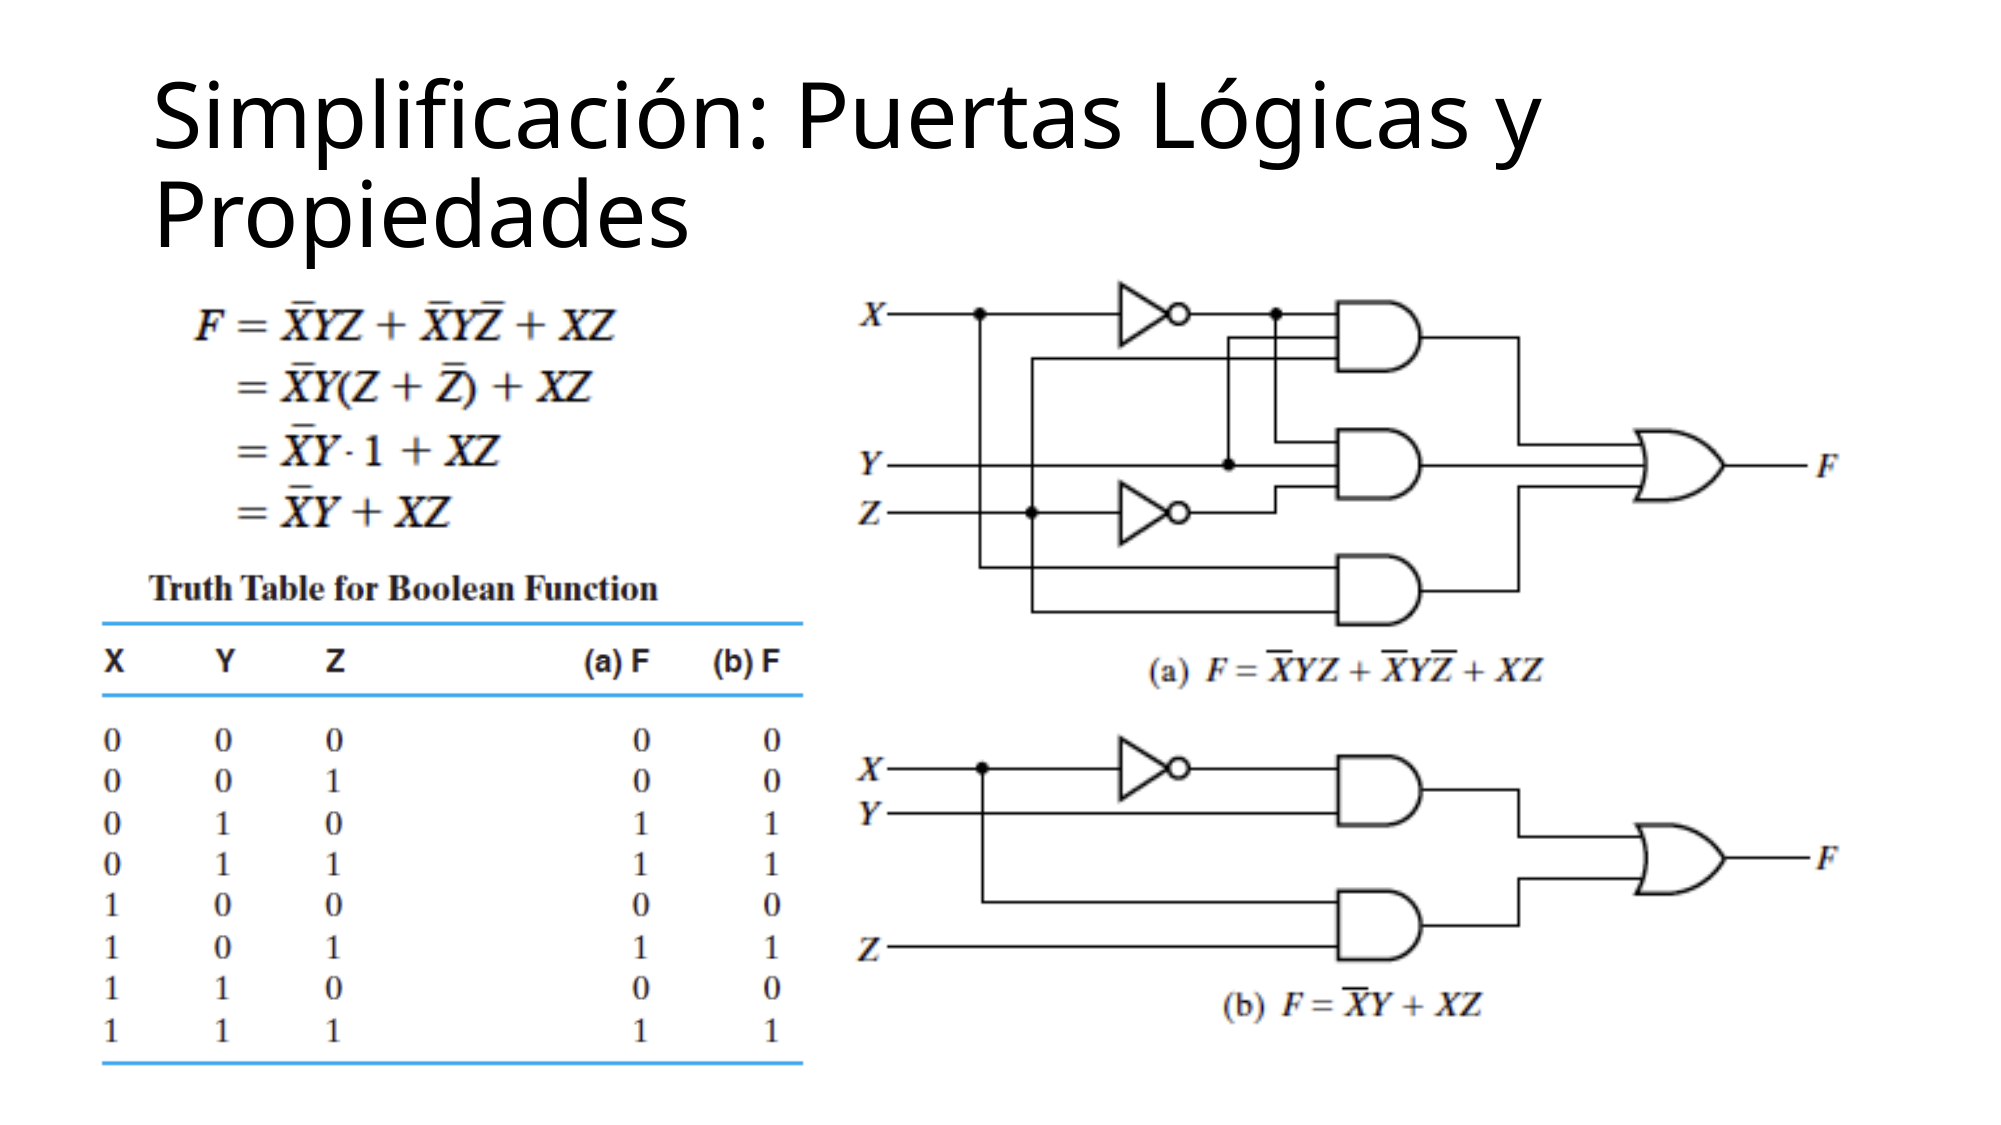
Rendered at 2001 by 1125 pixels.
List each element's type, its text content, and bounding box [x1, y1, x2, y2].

picture [89, 277, 1879, 1085]
title Simplificación: Puertas Lógicas y Propiedades [137, 59, 1863, 278]
